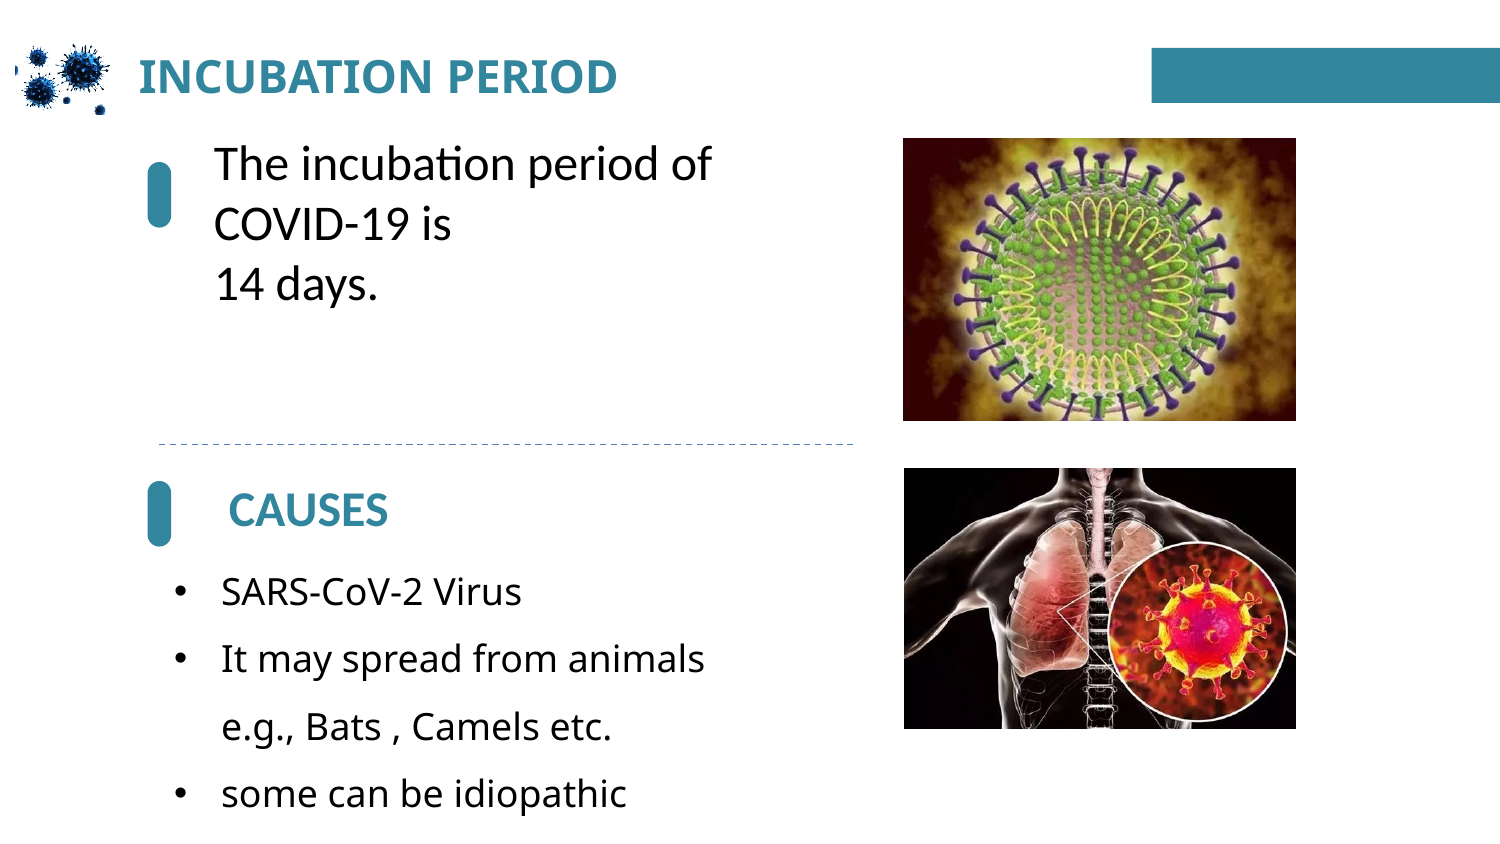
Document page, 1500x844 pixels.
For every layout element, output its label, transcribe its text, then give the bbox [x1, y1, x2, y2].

picture [15, 41, 113, 115]
picture [903, 468, 1296, 729]
text_box CAUSES [202, 469, 703, 544]
text_box SARS-CoV-2 Virus It may spread from animals e.g., Bats , Camels etc. some can be idiopathic [159, 537, 774, 833]
text_box [1257, 46, 1471, 101]
text_box The incubation period of COVID-19 is 14 days. [199, 122, 831, 275]
text_box [202, 275, 798, 385]
picture [903, 138, 1296, 421]
text_box [145, 159, 174, 230]
text_box [145, 478, 174, 549]
text_box INCUBATION PERIOD [123, 40, 691, 110]
